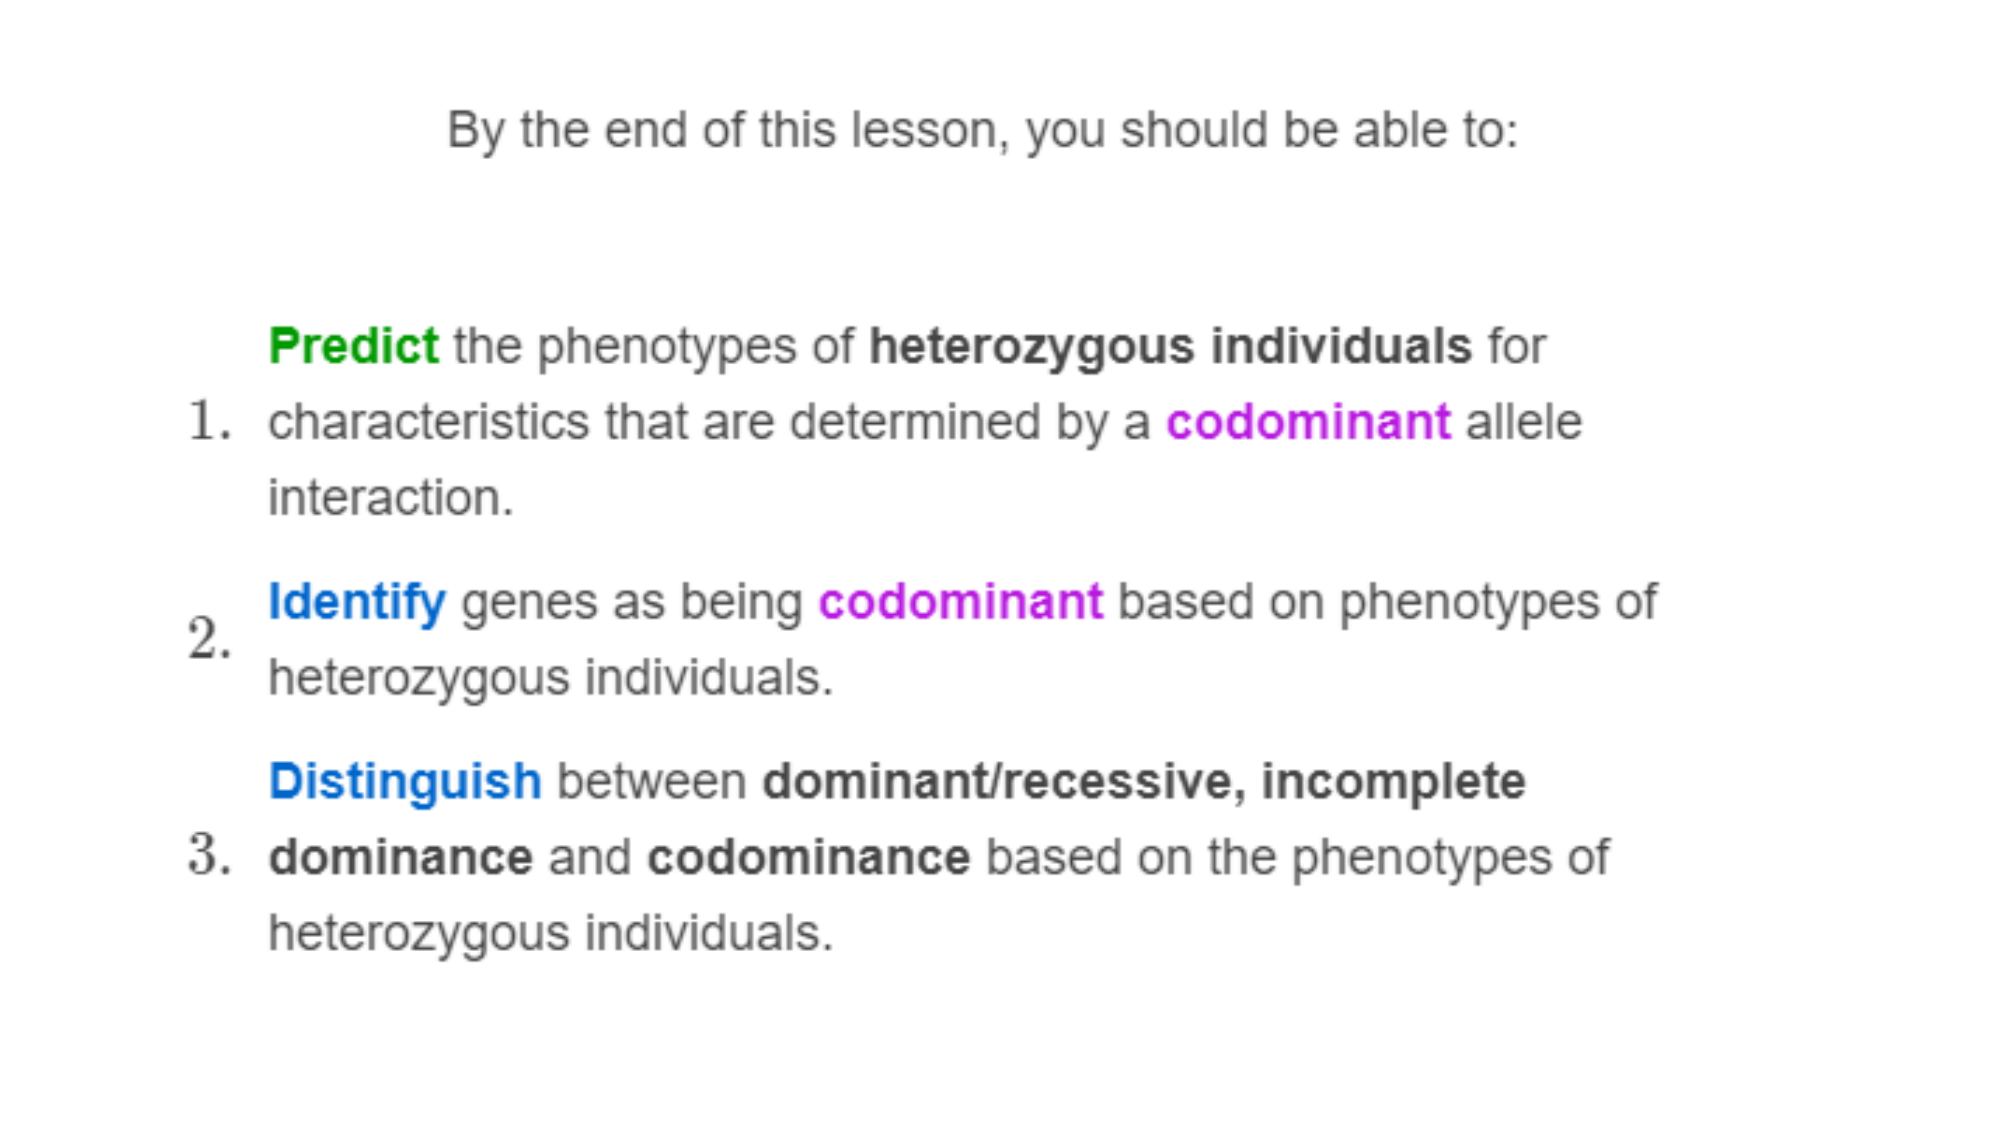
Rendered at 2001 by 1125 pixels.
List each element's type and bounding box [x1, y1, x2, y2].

picture [137, 86, 1761, 1024]
